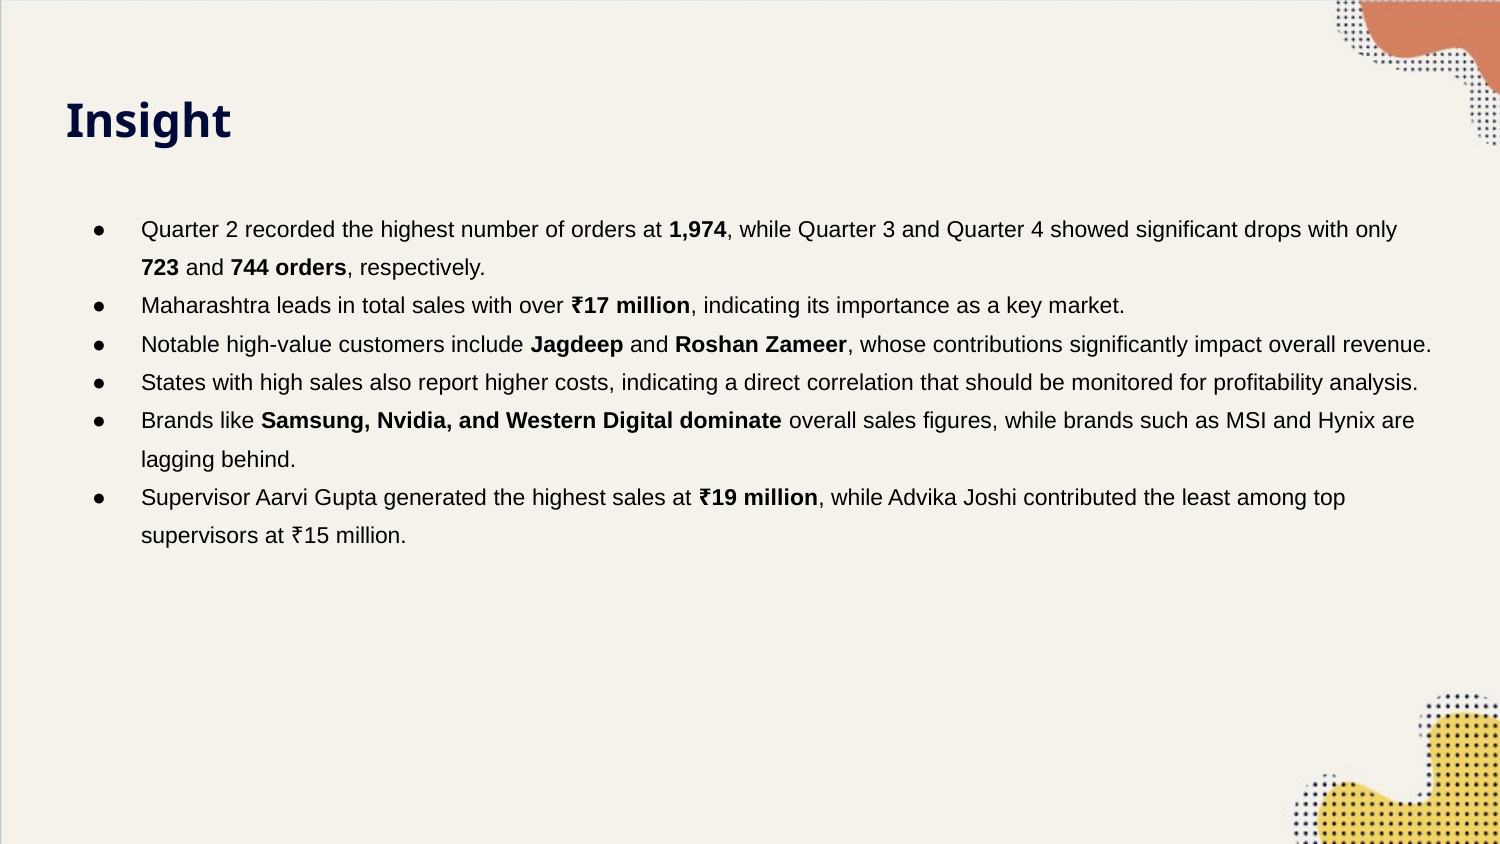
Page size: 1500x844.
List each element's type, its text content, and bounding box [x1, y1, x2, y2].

list Quarter 2 recorded the highest number of orders at 1,974, while Quarter 3 and Quarter 4 showed significant drops with only 723 and 744 orders, respectively. Maharashtra leads in total sales with over ₹17 million, indicating its importance as a key market. Notable high-value customers include Jagdeep and Roshan Zameer, whose contributions significantly impact overall revenue. States with high sales also report higher costs, indicating a direct correlation that should be monitored for profitability analysis. Brands like Samsung, Nvidia, and Western Digital dominate overall sales figures, while brands such as MSI and Hynix are lagging behind. Supervisor Aarvi Gupta generated the highest sales at ₹19 million, while Advika Joshi contributed the least among top supervisors at ₹15 million. [51, 189, 1449, 750]
title Insight [51, 72, 1449, 167]
picture [0, 0, 1500, 844]
